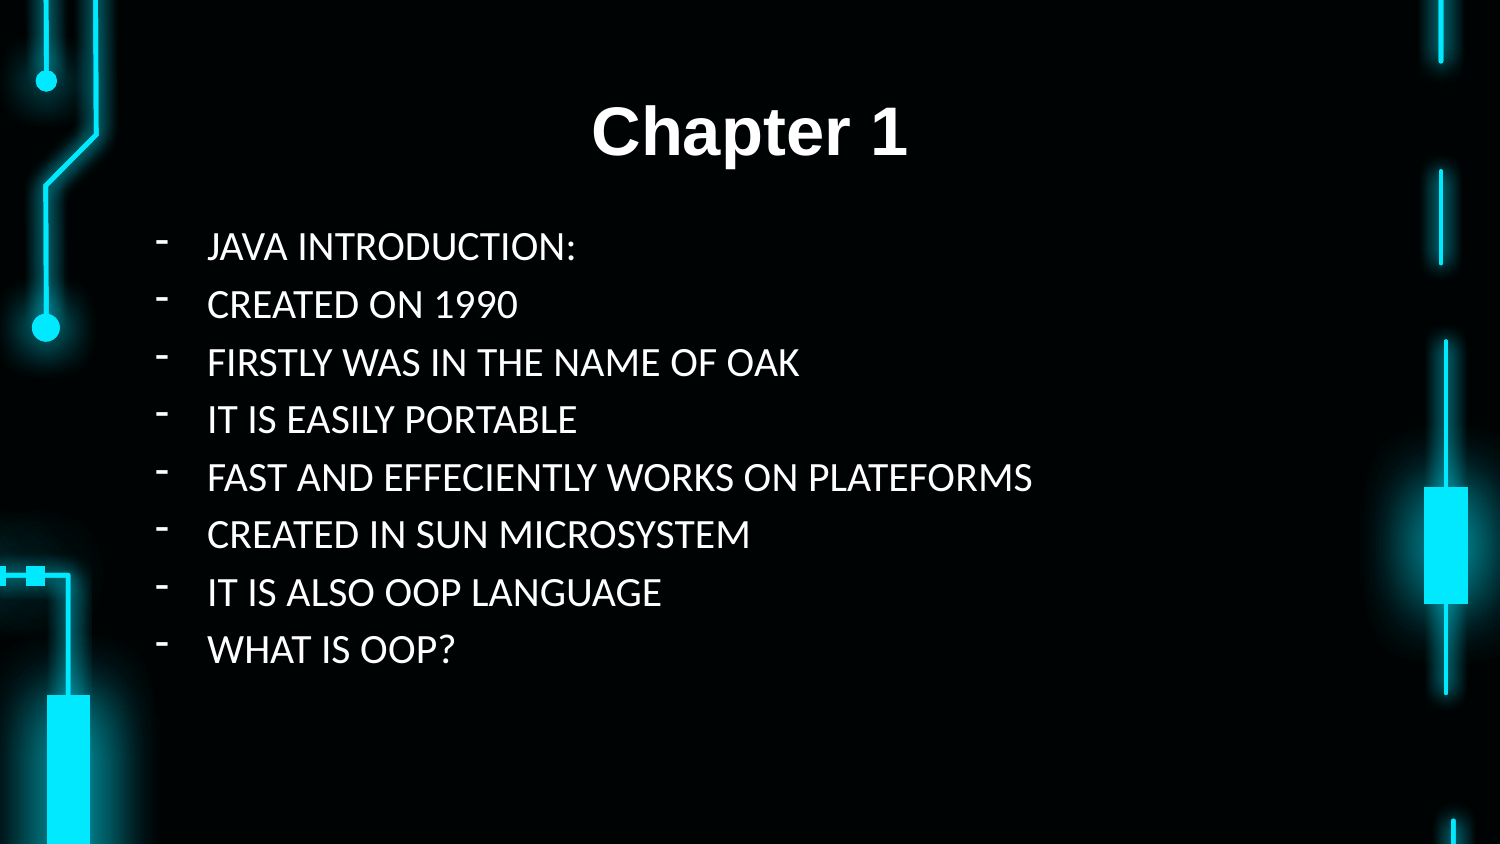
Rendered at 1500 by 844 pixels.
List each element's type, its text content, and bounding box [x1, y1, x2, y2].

title Chapter 1 [116, 88, 1383, 167]
list JAVA INTRODUCTION: CREATED ON 1990 FIRSTLY WAS IN THE NAME OF OAK IT IS EASILY PORTABLE FAST AND EFFECIENTLY WORKS ON PLATEFORMS CREATED IN SUN MICROSYSTEM IT IS ALSO OOP LANGUAGE WHAT IS OOP? [116, 196, 1383, 750]
